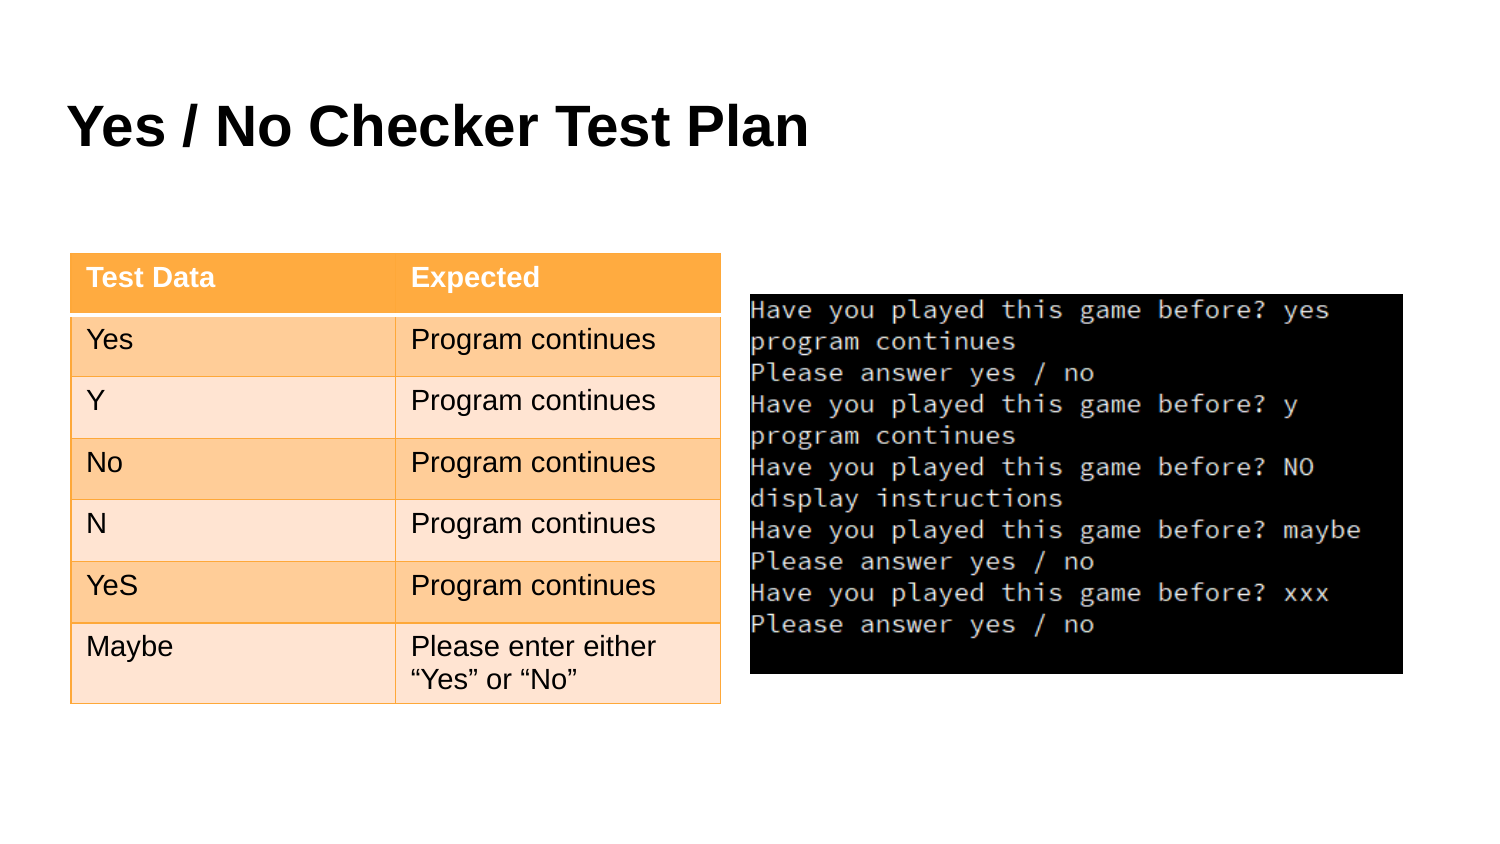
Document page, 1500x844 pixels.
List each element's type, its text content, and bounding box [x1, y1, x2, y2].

table_cell Program continues [396, 439, 720, 499]
table_cell Program continues [396, 377, 720, 438]
table_cell Please enter either “Yes” or “No” [396, 624, 720, 703]
picture [749, 294, 1403, 675]
table_header Expected [396, 254, 720, 313]
table_cell Yes [72, 317, 395, 376]
table_cell Maybe [72, 624, 395, 703]
table_cell Program continues [396, 562, 720, 622]
table_cell YeS [72, 562, 395, 622]
title Yes / No Checker Test Plan [51, 72, 1449, 167]
table_header Test Data [72, 254, 395, 313]
table_cell Program continues [396, 317, 720, 376]
table_cell Program continues [396, 500, 720, 561]
table_cell Y [72, 377, 395, 438]
table_cell No [72, 439, 395, 499]
table_cell N [72, 500, 395, 561]
